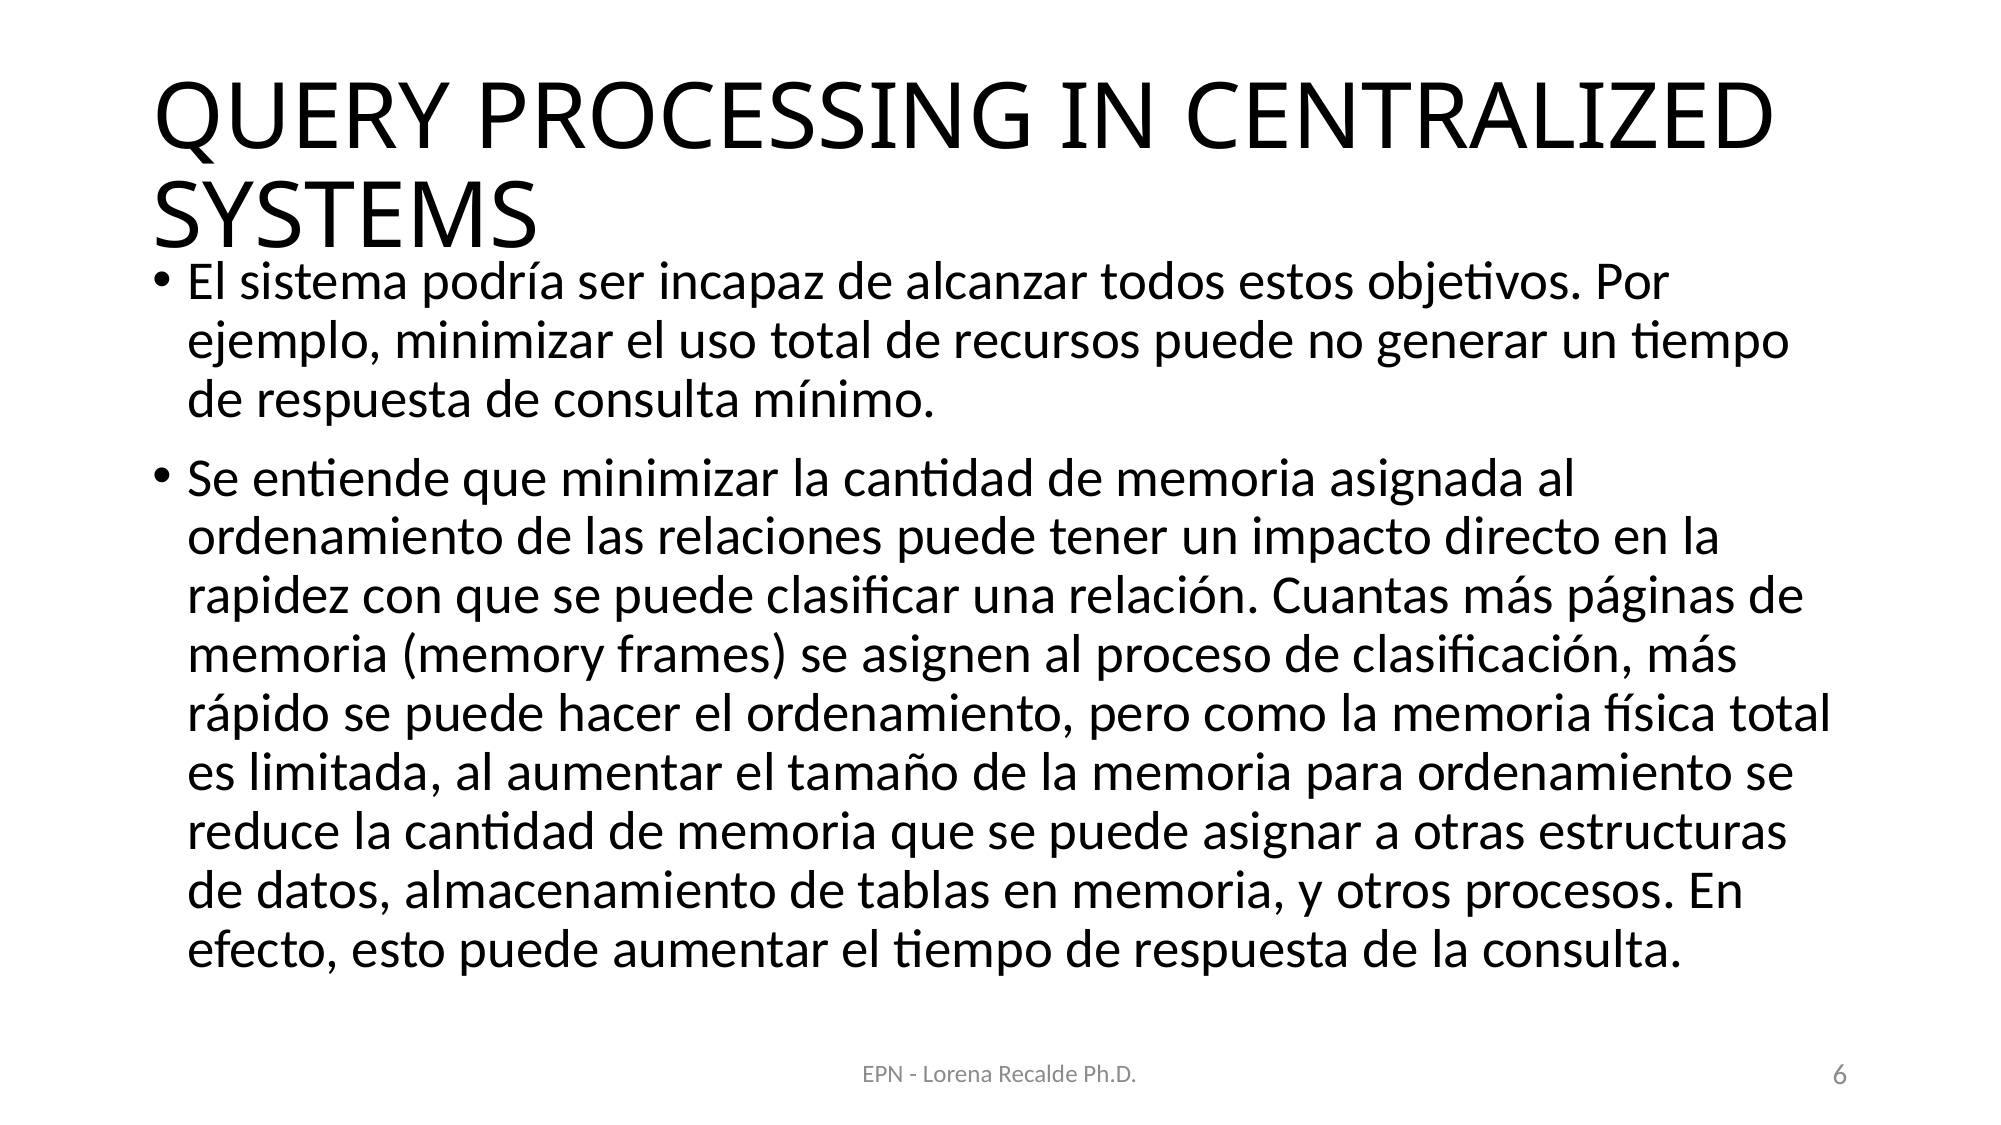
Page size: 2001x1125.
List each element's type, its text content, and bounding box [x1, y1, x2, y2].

footer EPN - Lorena Recalde Ph.D. [662, 1042, 1338, 1103]
title QUERY PROCESSING IN CENTRALIZED SYSTEMS [137, 59, 1908, 278]
slide_number 6 [1412, 1042, 1863, 1103]
list El sistema podría ser incapaz de alcanzar todos estos objetivos. Por ejemplo, minimizar el uso total de recursos puede no generar un tiempo de respuesta de consulta mínimo. Se entiende que minimizar la cantidad de memoria asignada al ordenamiento de las relaciones puede tener un impacto directo en la rapidez con que se puede clasificar una relación. Cuantas más páginas de memoria (memory frames) se asignen al proceso de clasificación, más rápido se puede hacer el ordenamiento, pero como la memoria física total es limitada, al aumentar el tamaño de la memoria para ordenamiento se reduce la cantidad de memoria que se puede asignar a otras estructuras de datos, almacenamiento de tablas en memoria, y otros procesos. En efecto, esto puede aumentar el tiempo de respuesta de la consulta. [137, 244, 1863, 1043]
